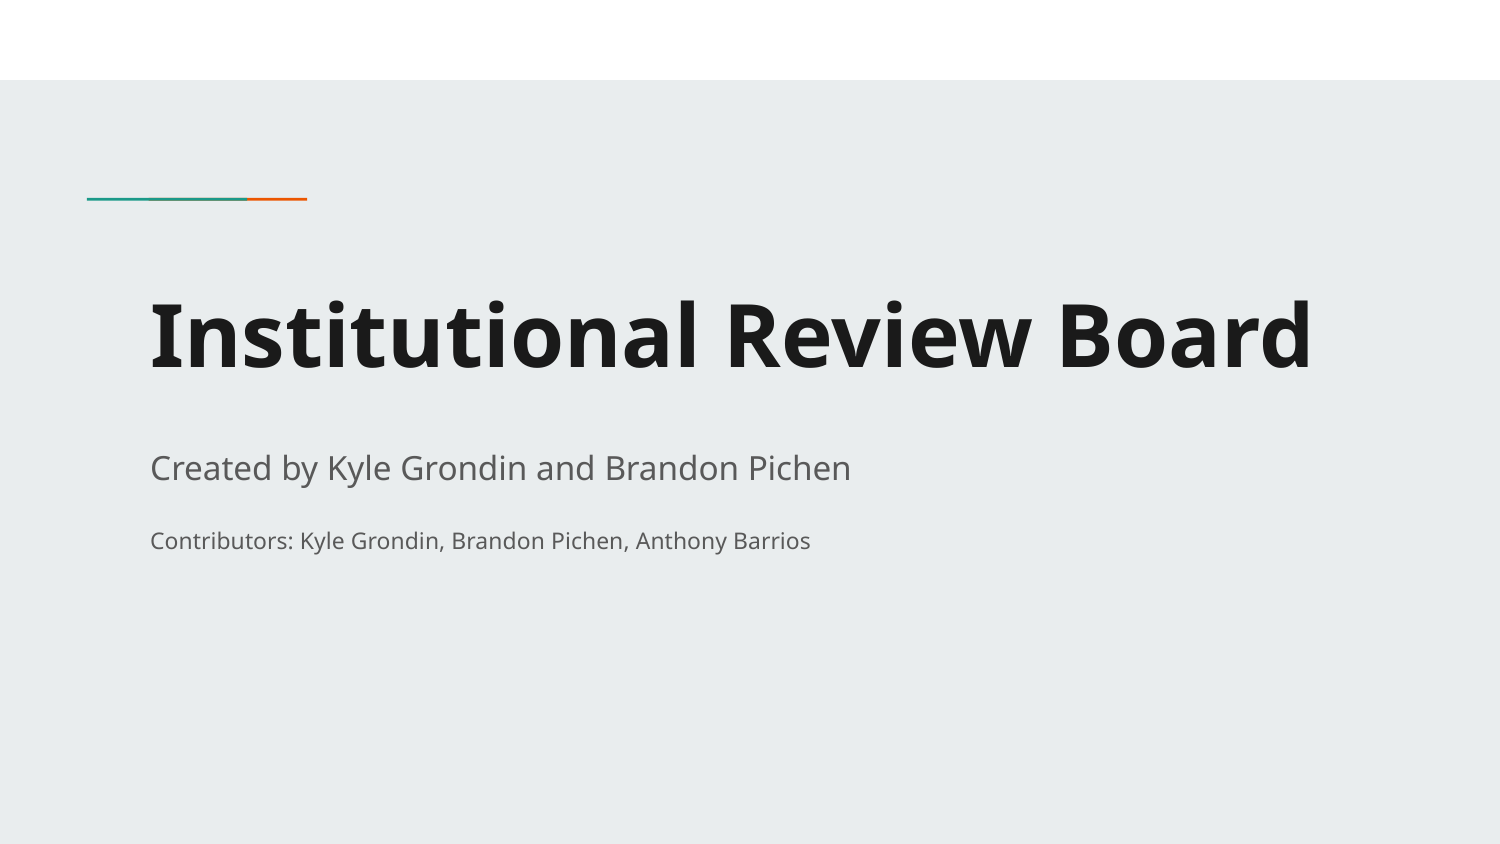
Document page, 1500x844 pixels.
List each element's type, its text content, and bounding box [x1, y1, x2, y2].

subtitle Created by Kyle Grondin and Brandon Pichen Contributors: Kyle Grondin, Brandon Pichen, Anthony Barrios [135, 431, 1397, 582]
title Institutional Review Board [135, 264, 1454, 572]
